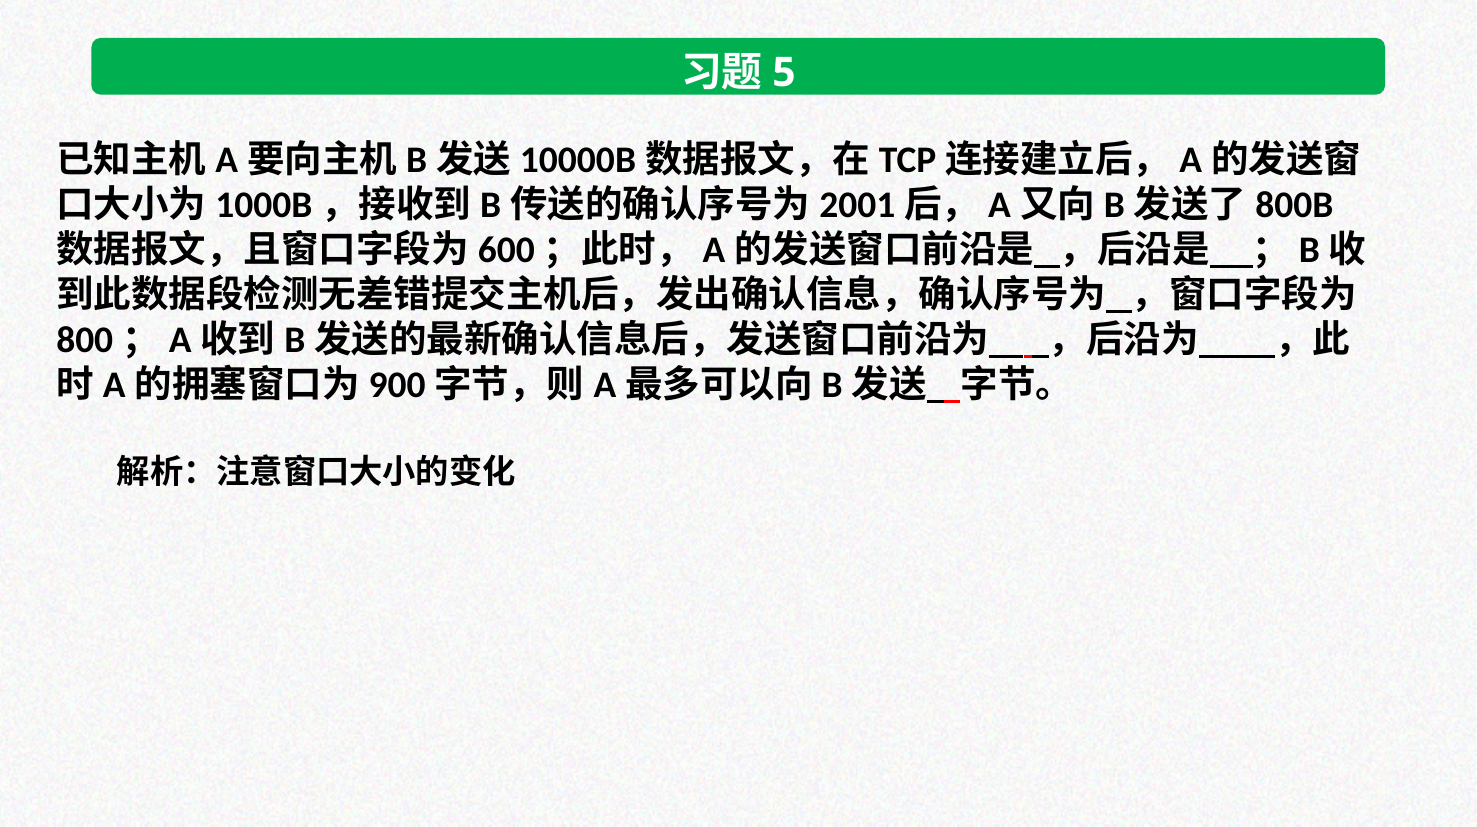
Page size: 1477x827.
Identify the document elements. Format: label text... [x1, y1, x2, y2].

text_box [811, 37, 1386, 95]
text_box 习题5 [666, 37, 811, 102]
text_box 已知主机A要向主机B发送10000B数据报文，在TCP连接建立后，A的发送窗口大小为1000B，接收到B传送的确认序号为2001后，A又向B发送了800B数据报文，且窗口字段为600；此时，A的发送窗口前沿是 ，后沿是 ；B收到此数据段检测无差错提交主机后，发出确认信息，确认序号为 ，窗口字段为800；A收到B发送的最新确认信息后，发送窗口前沿为 ，后沿为 ，此时A的拥塞窗口为900字节，则A最多可以向B发送 字节。 解析：注意窗口大小的变化 [41, 127, 1386, 537]
picture [0, 0, 1477, 827]
text_box [91, 37, 666, 95]
